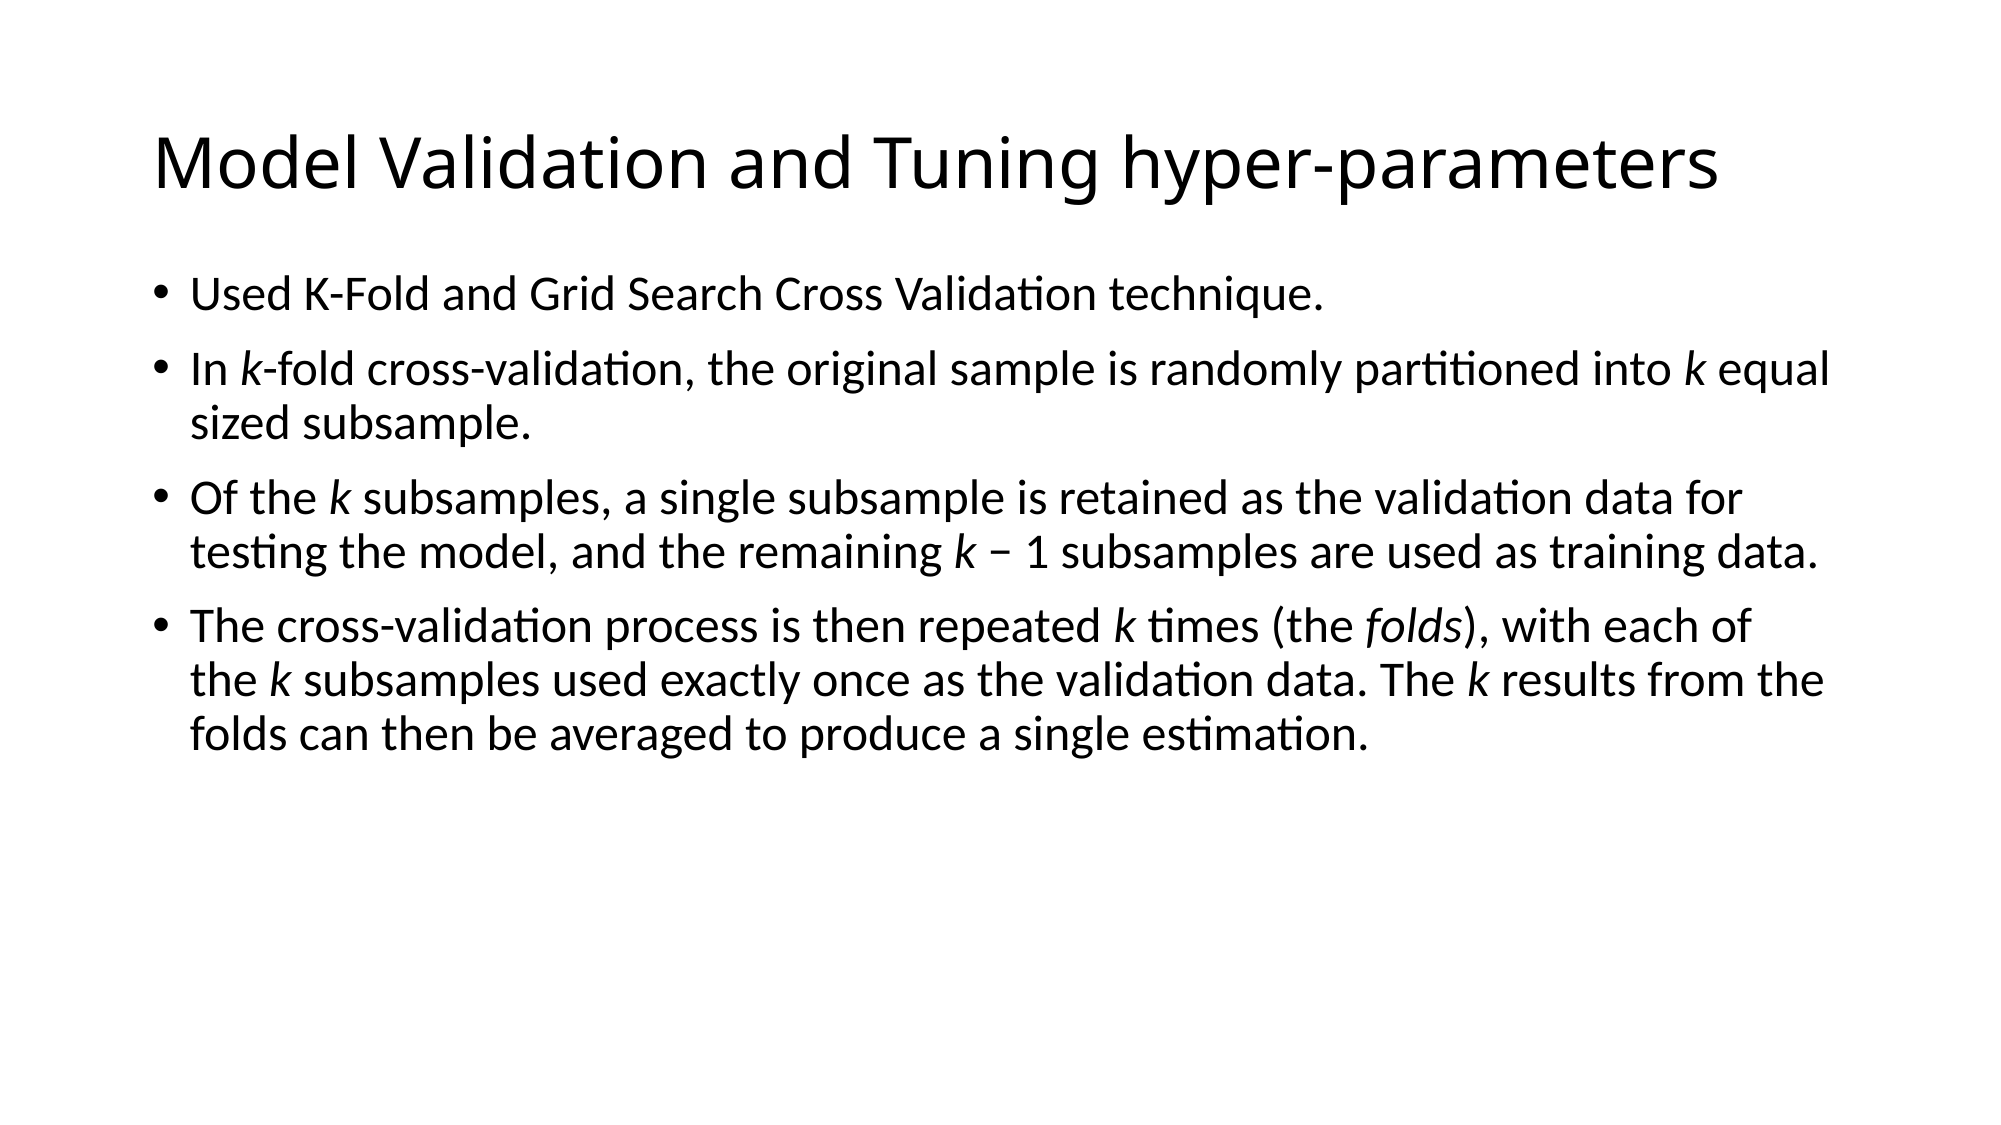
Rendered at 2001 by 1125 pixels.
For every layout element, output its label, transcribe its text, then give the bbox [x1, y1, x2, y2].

title Model Validation and Tuning hyper-parameters [137, 88, 1863, 244]
list Used K-Fold and Grid Search Cross Validation technique. In k-fold cross-validation, the original sample is randomly partitioned into k equal sized subsample. Of the k subsamples, a single subsample is retained as the validation data for testing the model, and the remaining k − 1 subsamples are used as training data. The cross-validation process is then repeated k times (the folds), with each of the k subsamples used exactly once as the validation data. The k results from the folds can then be averaged to produce a single estimation. [137, 259, 1863, 818]
